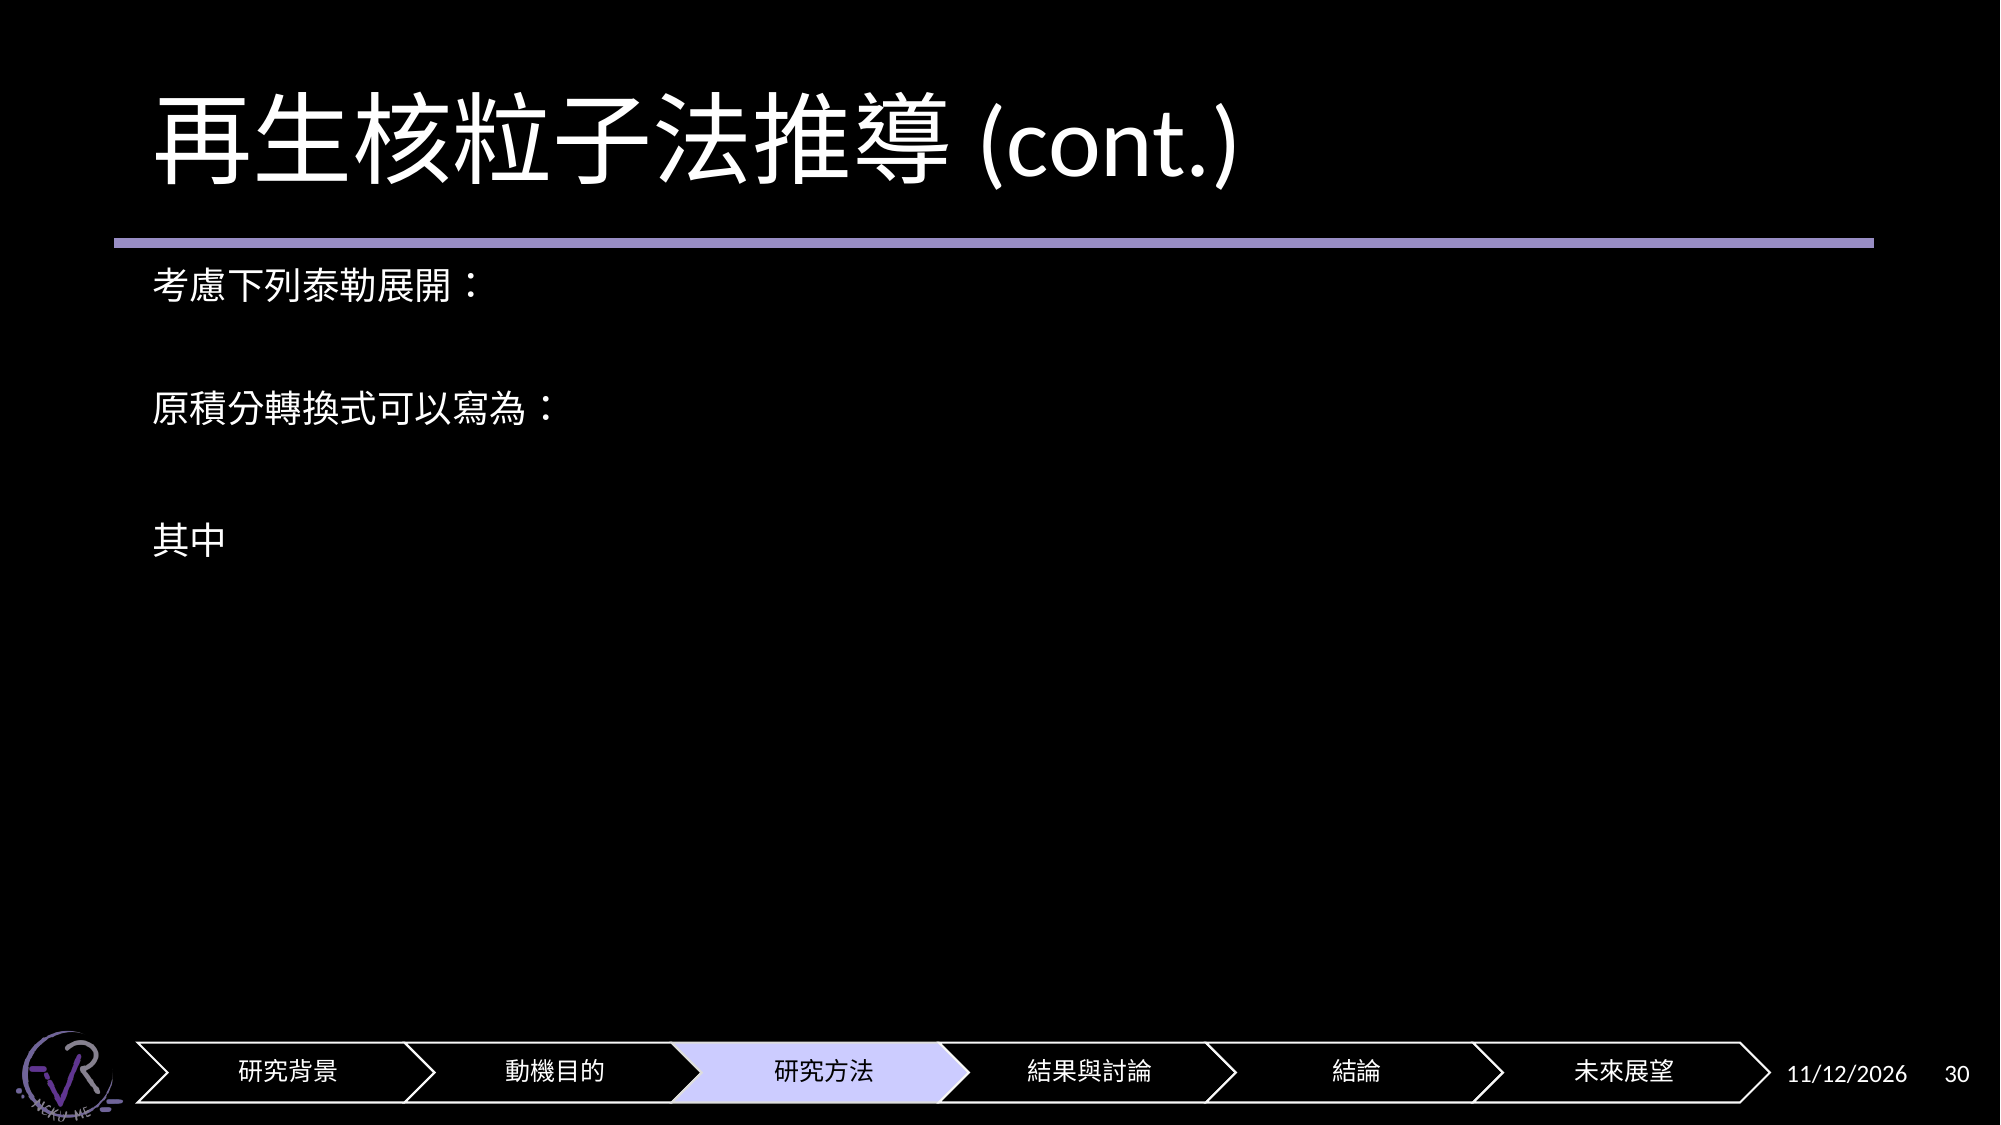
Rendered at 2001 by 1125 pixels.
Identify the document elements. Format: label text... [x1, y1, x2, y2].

slide_number 30 [1927, 1042, 1985, 1103]
title 再生核粒子法推導(cont.) [137, 59, 1863, 229]
picture [15, 1030, 137, 1122]
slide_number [1771, 1042, 1927, 1103]
